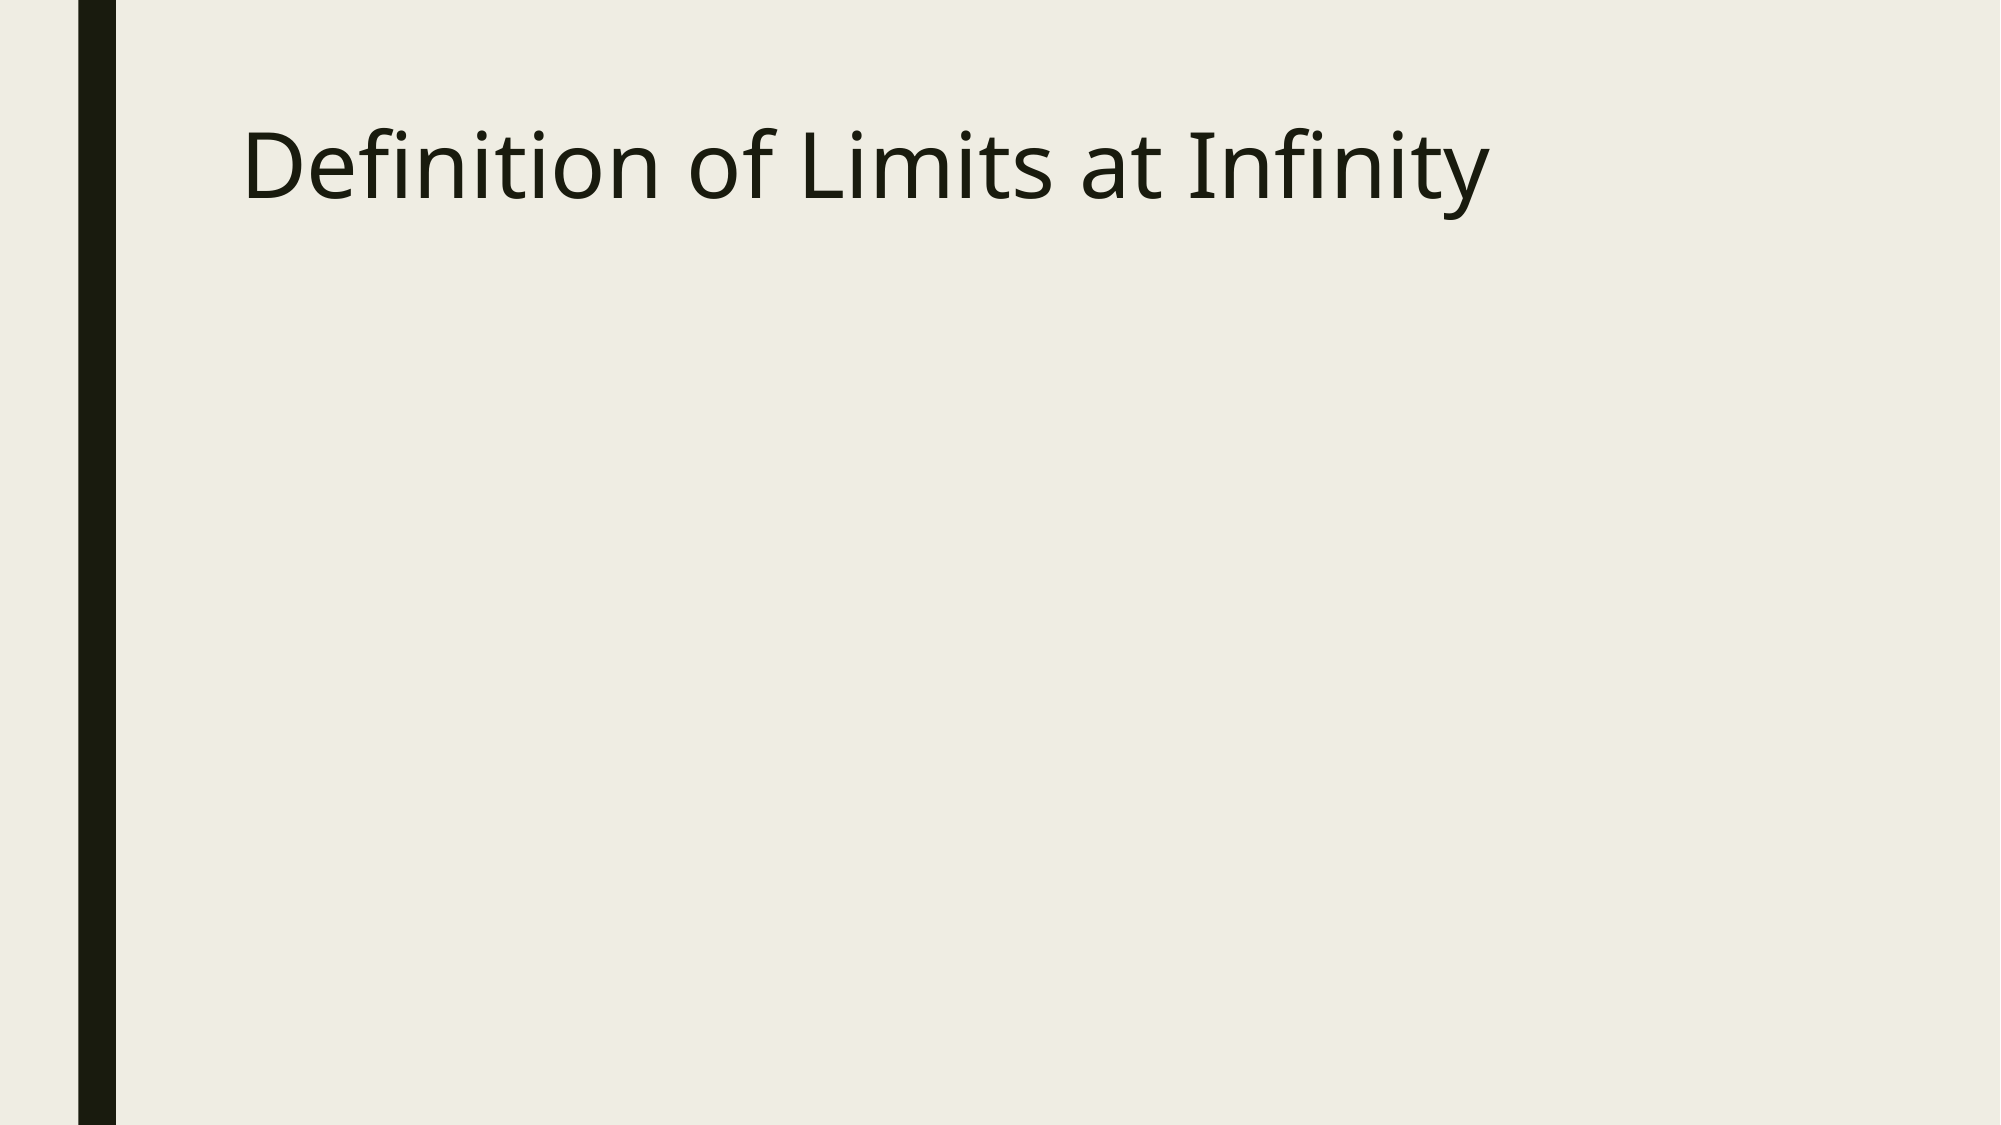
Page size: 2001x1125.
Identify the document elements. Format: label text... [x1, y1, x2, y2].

title Definition of Limits at Infinity [225, 112, 1800, 357]
